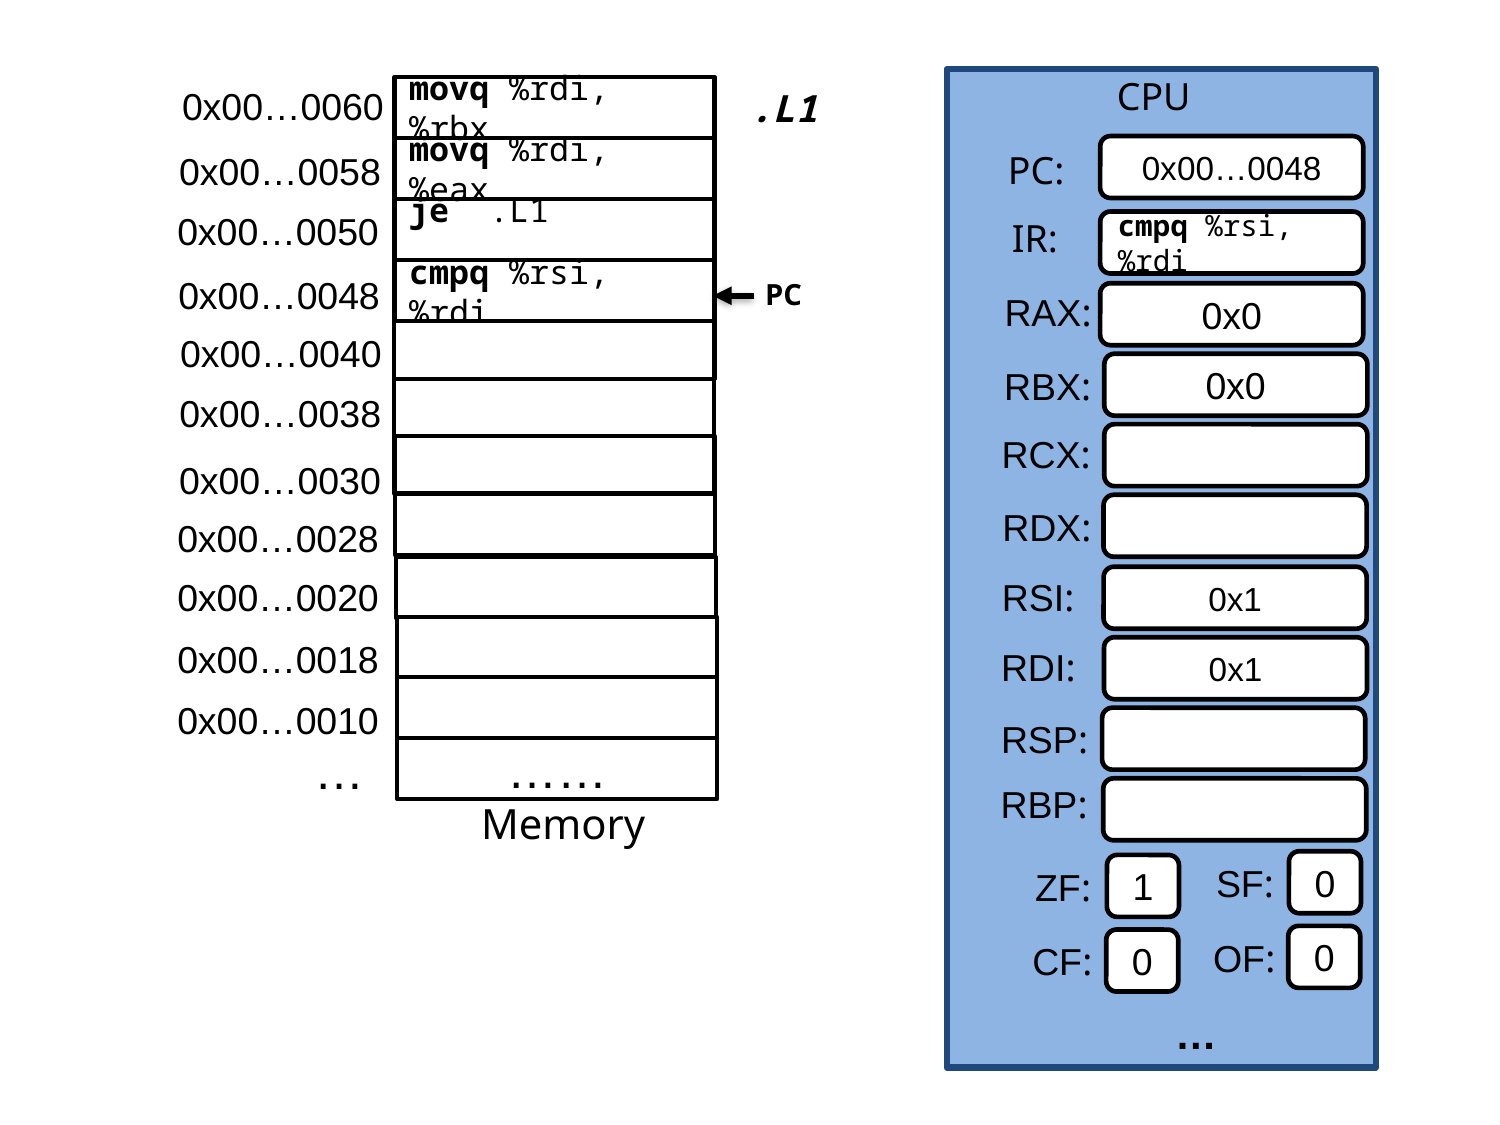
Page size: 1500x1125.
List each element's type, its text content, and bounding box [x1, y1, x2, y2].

text_box Memory [466, 801, 661, 855]
text_box 1 [1104, 852, 1182, 919]
text_box 0x1 [1101, 635, 1370, 702]
text_box RAX: [989, 281, 1106, 342]
text_box PC: [993, 139, 1080, 200]
text_box [396, 381, 716, 438]
text_box OF: [1198, 927, 1289, 987]
text_box [394, 496, 717, 555]
text_box RSP: [986, 708, 1103, 769]
text_box ZF: [1020, 856, 1106, 917]
text_box [945, 67, 1378, 1070]
text_box … [299, 750, 379, 807]
text_box RDX: [987, 496, 1107, 556]
text_box SF: [1201, 852, 1289, 913]
text_box [394, 555, 718, 620]
text_box 0x00…0060 [167, 75, 399, 136]
text_box je .L1 [394, 201, 717, 258]
text_box movq %rdi, %eax [394, 140, 717, 201]
text_box PC [750, 268, 818, 319]
text_box … [1160, 1000, 1232, 1066]
text_box 0x00…0048 [1098, 133, 1366, 201]
text_box [1101, 776, 1369, 843]
text_box …… [395, 736, 719, 801]
text_box [395, 615, 719, 675]
text_box [395, 675, 719, 736]
text_box 0x00…0038 [164, 382, 396, 443]
text_box 0x00…0018 [162, 628, 394, 689]
text_box [1105, 422, 1370, 489]
text_box 0x1 [1101, 564, 1369, 631]
text_box [1105, 492, 1369, 559]
text_box RBX: [989, 355, 1106, 416]
text_box 0x00…0048 [163, 264, 395, 325]
text_box 0x00…0010 [162, 690, 394, 750]
text_box [1103, 705, 1368, 772]
text_box 0x00…0020 [162, 568, 394, 627]
text_box cmpq %rsi,%rdi [1098, 209, 1366, 276]
text_box movq %rdi, %rbx [392, 75, 717, 140]
text_box RCX: [986, 424, 1106, 484]
text_box 0 [1286, 849, 1364, 916]
text_box CPU [1102, 66, 1206, 126]
text_box 0x00…0030 [164, 449, 396, 510]
text_box RBP: [985, 773, 1103, 834]
text_box 0 [1286, 923, 1363, 990]
text_box 0x00…0028 [162, 508, 394, 568]
text_box 0x0 [1098, 281, 1366, 348]
text_box 0x00…0050 [162, 200, 394, 261]
text_box 0x00…0058 [164, 140, 396, 200]
text_box 0x0 [1106, 351, 1370, 418]
text_box .L1 [735, 77, 833, 138]
text_box CF: [1017, 930, 1107, 991]
text_box [392, 434, 717, 496]
text_box 0 [1104, 927, 1181, 994]
text_box cmpq %rsi, %rdi [392, 258, 717, 319]
text_box [395, 319, 717, 381]
text_box RSI: [986, 566, 1090, 626]
text_box RDI: [986, 636, 1091, 697]
text_box 0x00…0040 [165, 322, 397, 383]
text_box IR: [997, 207, 1073, 268]
